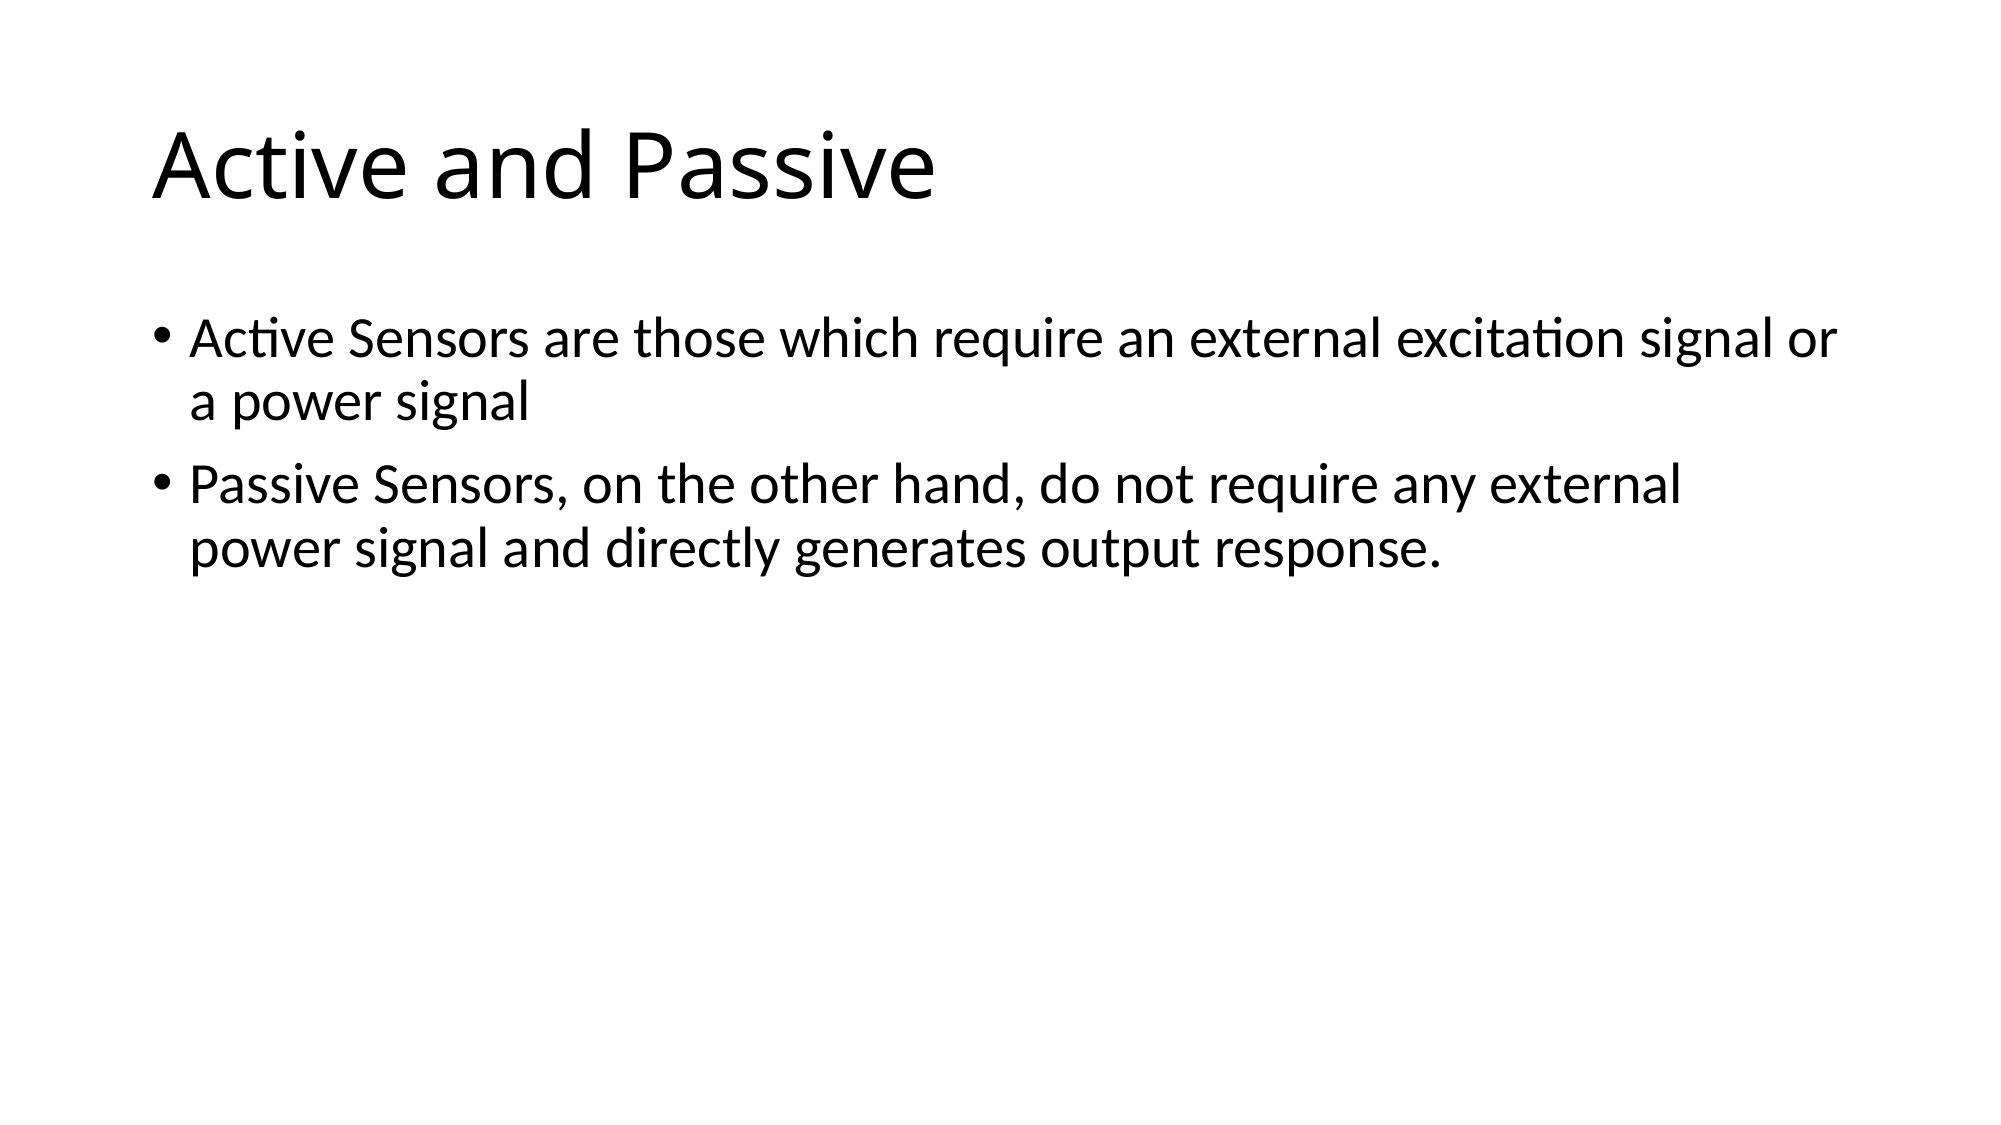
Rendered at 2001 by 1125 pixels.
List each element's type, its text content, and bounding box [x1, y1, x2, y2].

list Active Sensors are those which require an external excitation signal or a power signal Passive Sensors, on the other hand, do not require any external power signal and directly generates output response. [137, 299, 1863, 1014]
title Active and Passive [137, 59, 1863, 278]
